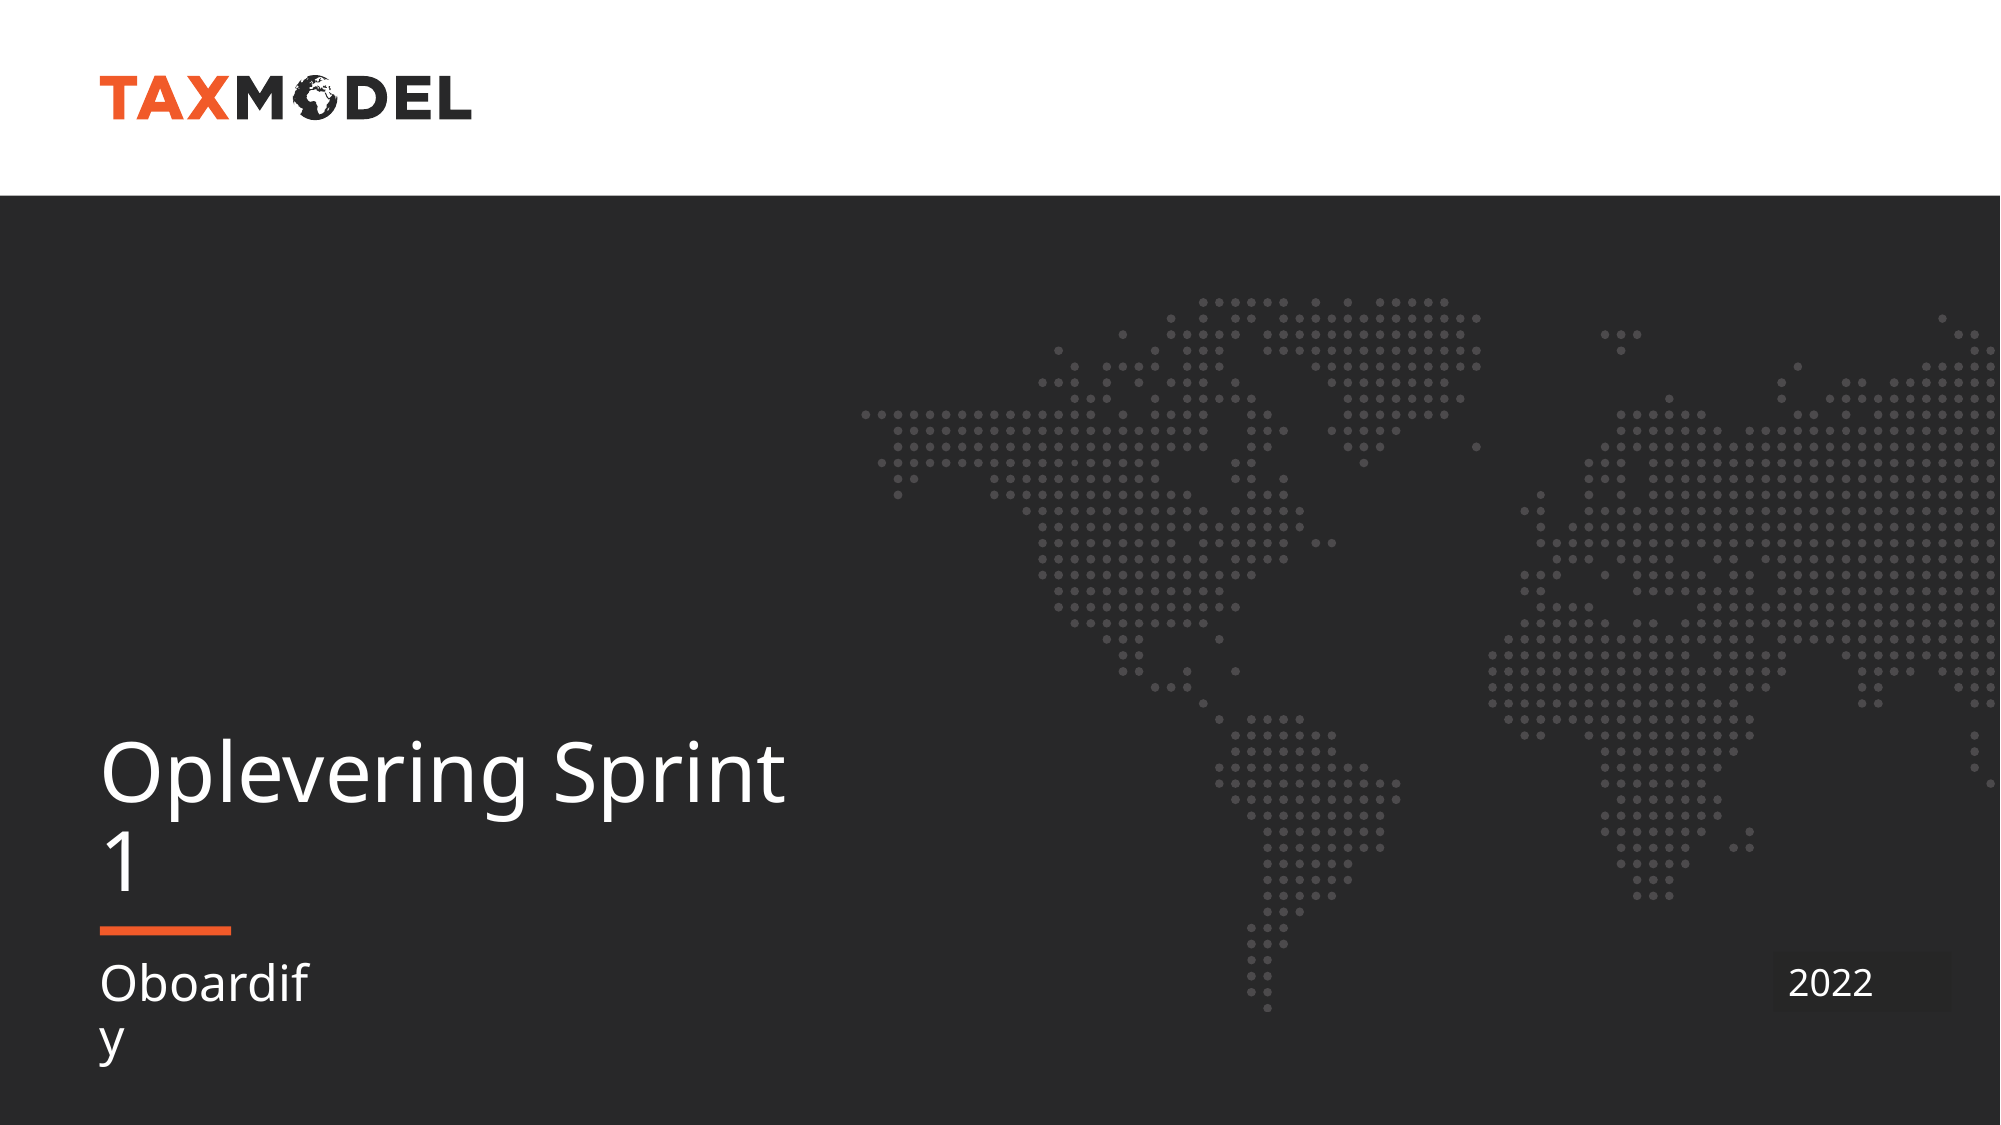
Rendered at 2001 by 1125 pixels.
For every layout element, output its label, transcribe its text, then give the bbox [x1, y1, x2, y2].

text_box 2022 [1773, 951, 1952, 1012]
subtitle Oboardify [99, 957, 319, 1013]
title Oplevering Sprint 1 [99, 819, 808, 910]
